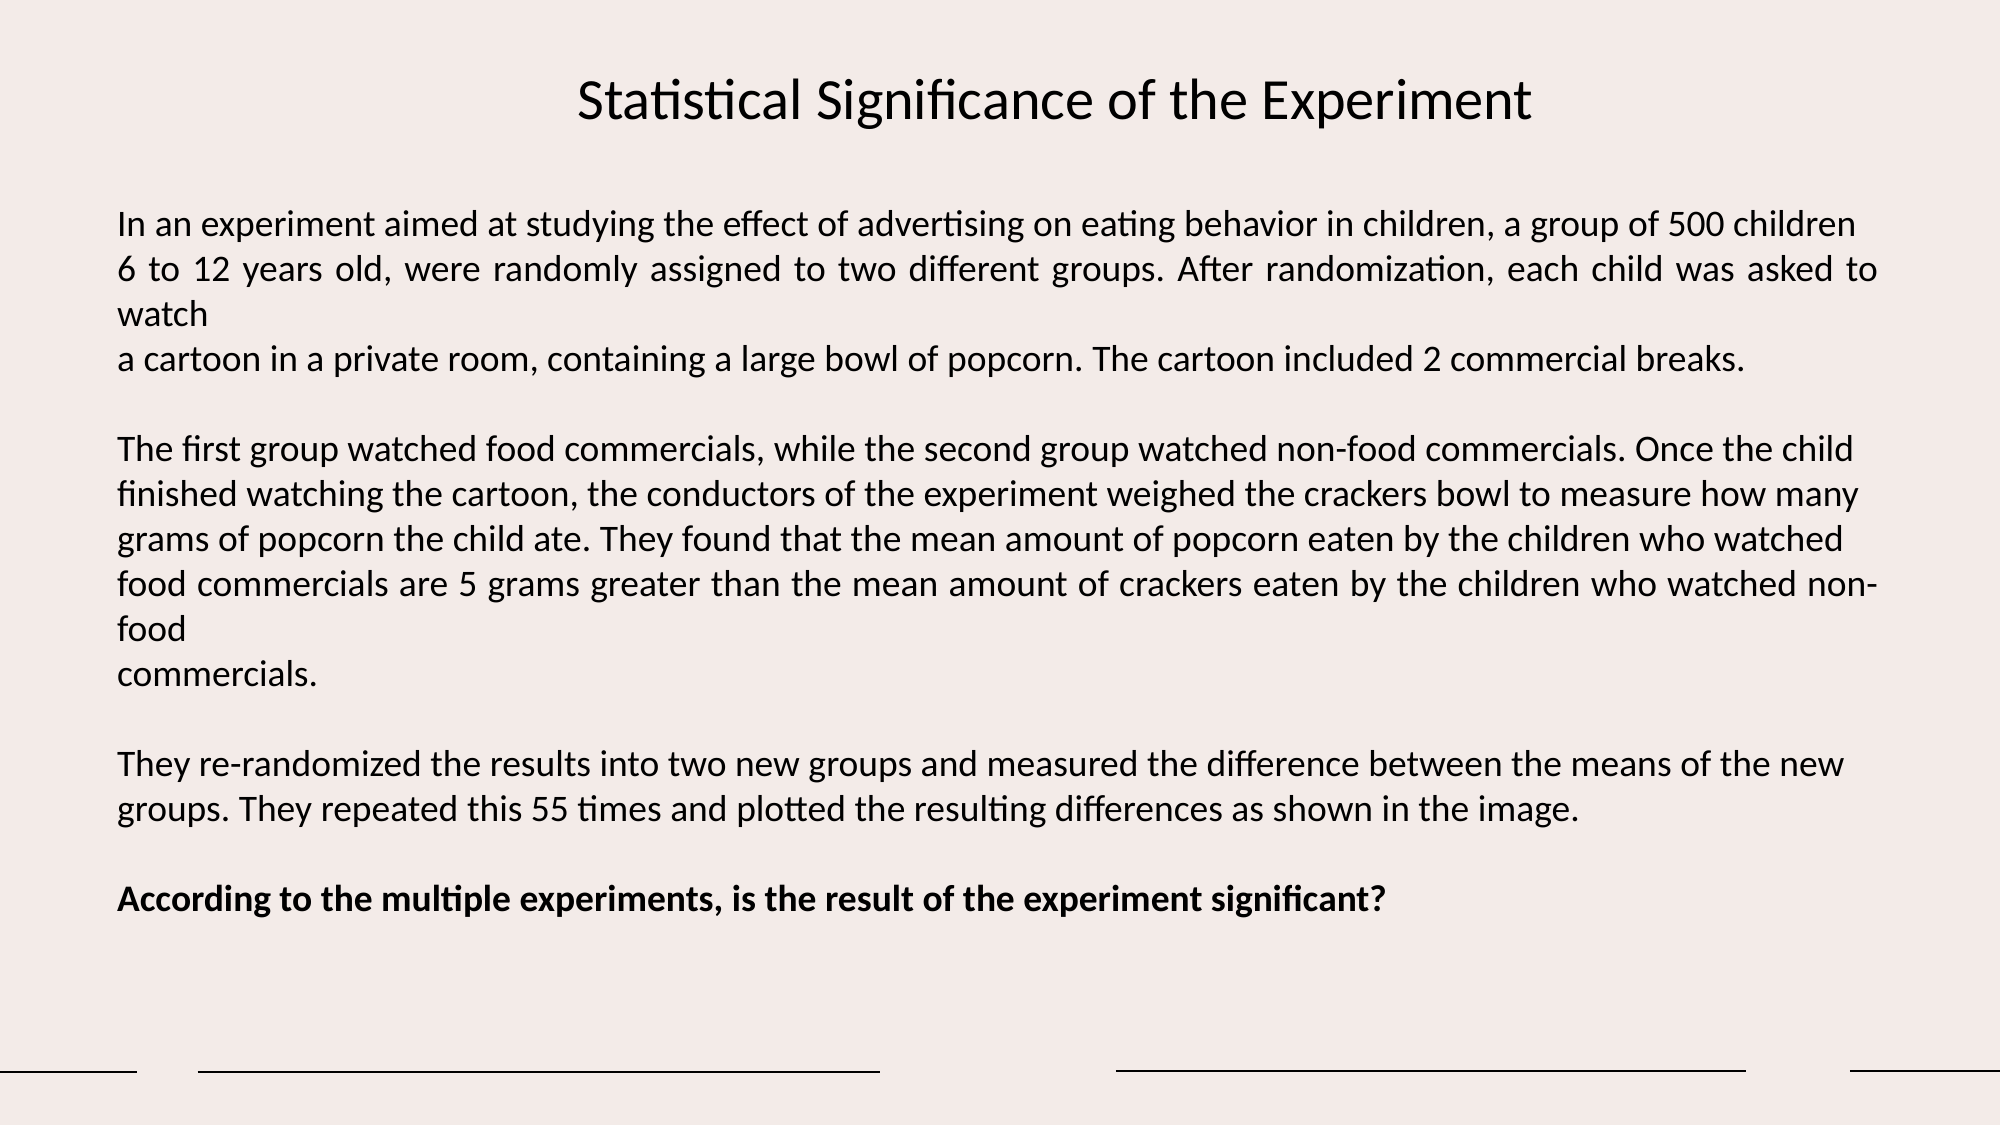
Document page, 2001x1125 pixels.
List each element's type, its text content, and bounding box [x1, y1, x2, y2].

text_box In an experiment aimed at studying the effect of advertising on eating behavior in children, a group of 500 children 6 to 12 years old, were randomly assigned to two different groups. After randomization, each child was asked to watch a cartoon in a private room, containing a large bowl of popcorn. The cartoon included 2 commercial breaks. The first group watched food commercials, while the second group watched non-food commercials. Once the child finished watching the cartoon, the conductors of the experiment weighed the crackers bowl to measure how many grams of popcorn the child ate. They found that the mean amount of popcorn eaten by the children who watched food commercials are 5 grams greater than the mean amount of crackers eaten by the children who watched non-food commercials. They re-randomized the results into two new groups and measured the difference between the means of the new groups. They repeated this 55 times and plotted the resulting differences as shown in the image. According to the multiple experiments, is the result of the experiment significant? [102, 191, 1895, 927]
text_box Statistical Significance of the Experiment [562, 53, 1549, 139]
